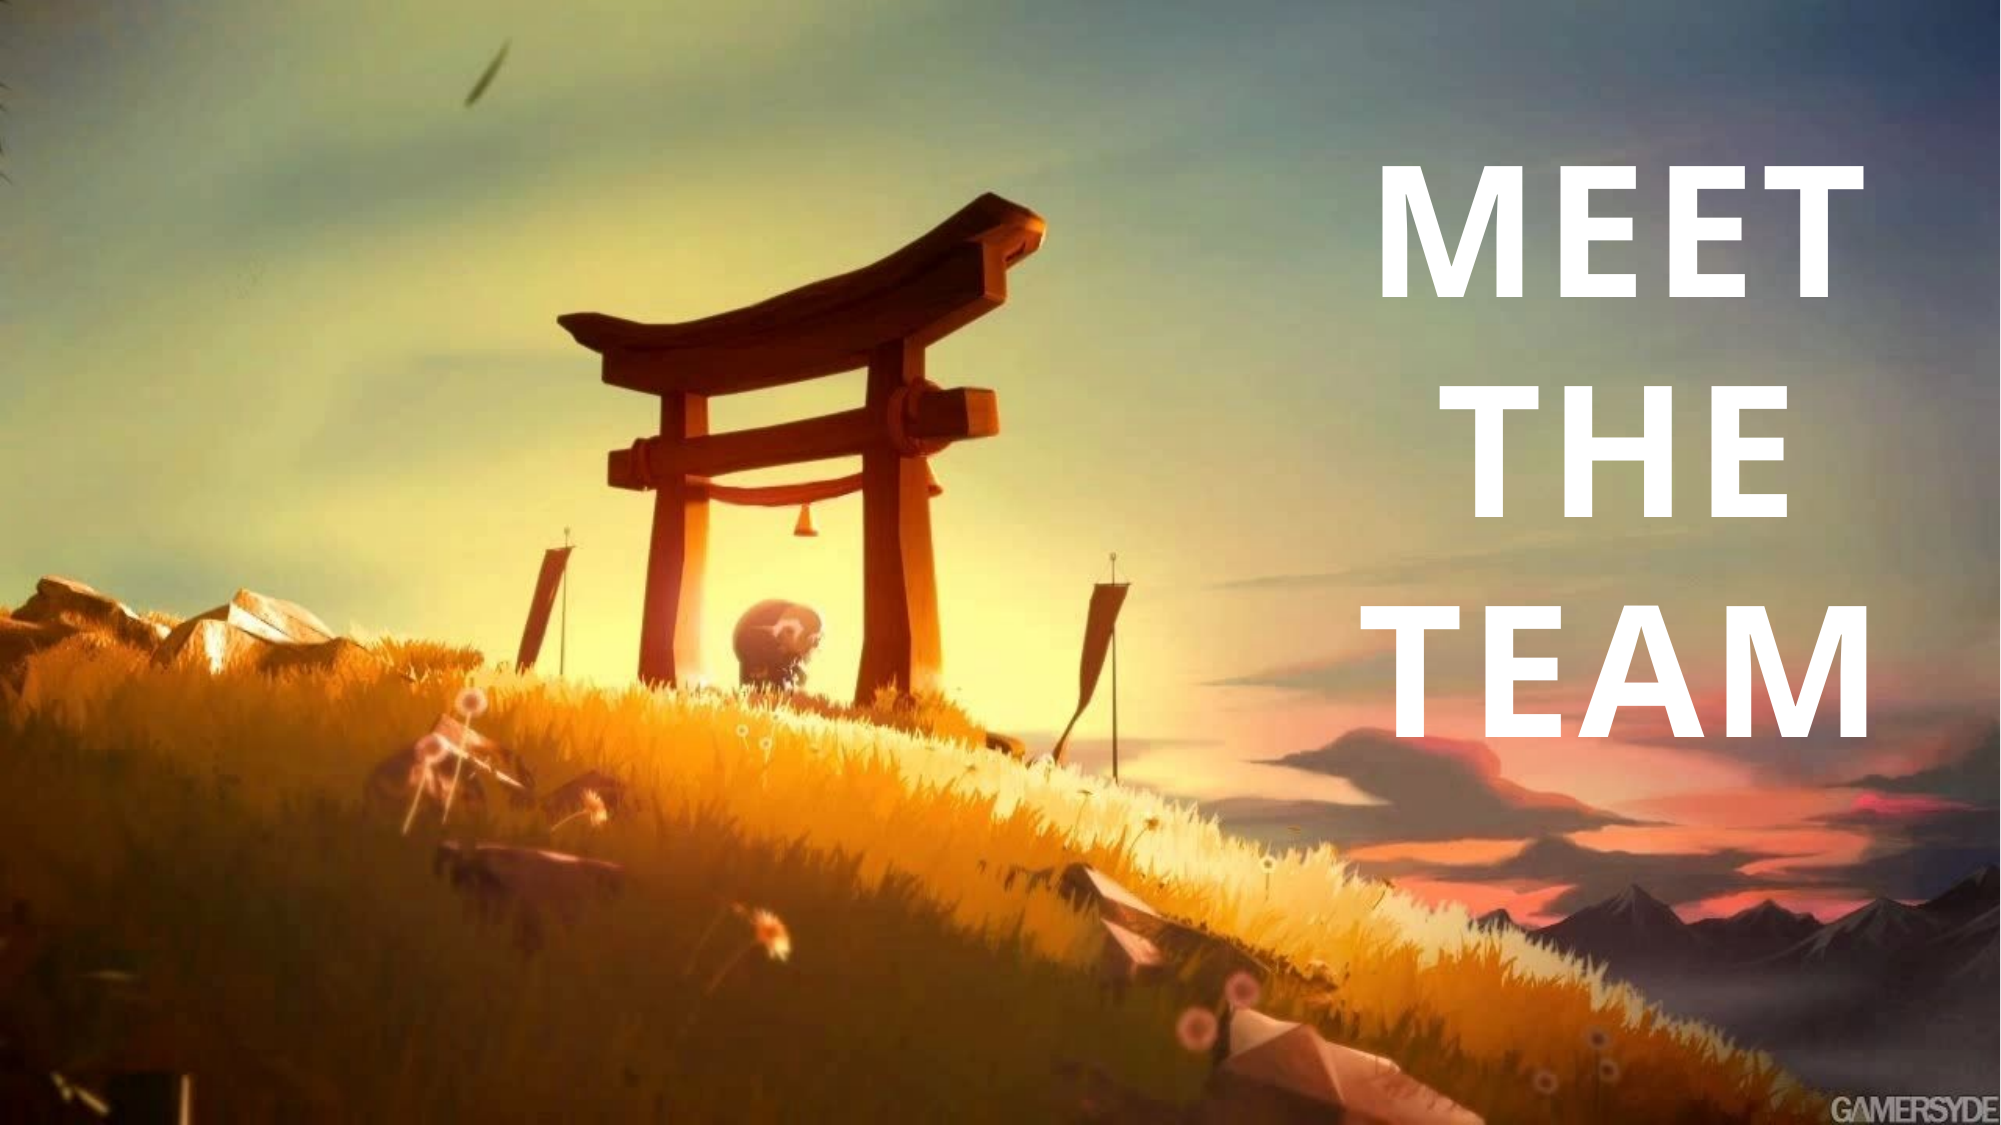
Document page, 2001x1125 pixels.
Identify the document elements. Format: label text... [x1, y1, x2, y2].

picture [0, 0, 2001, 1125]
text_box MEET THE TEAM [1241, 106, 2000, 782]
